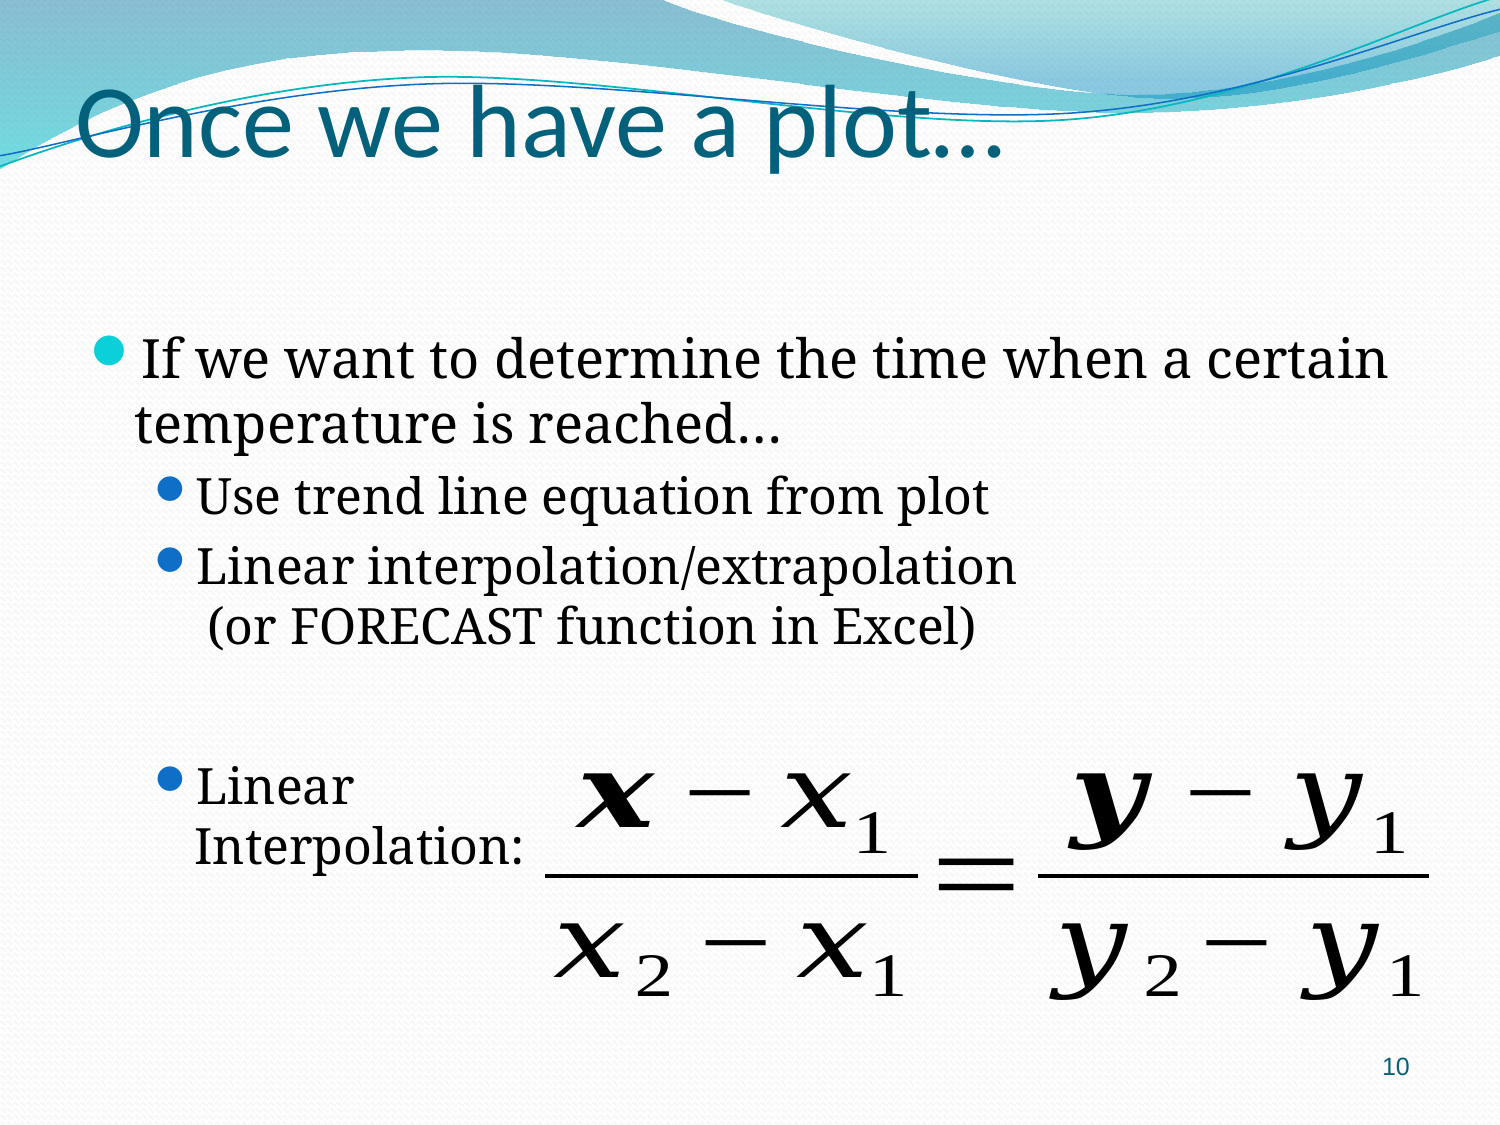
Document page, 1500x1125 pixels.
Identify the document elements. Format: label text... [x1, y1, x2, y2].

list If we want to determine the time when a certain temperature is reached… Use trend line equation from plot Linear interpolation/extrapolation (or FORECAST function in Excel) Linear Interpolation: [75, 317, 1425, 1038]
title Once we have a plot… [75, 115, 1425, 303]
slide_number 10 [1299, 1042, 1425, 1103]
